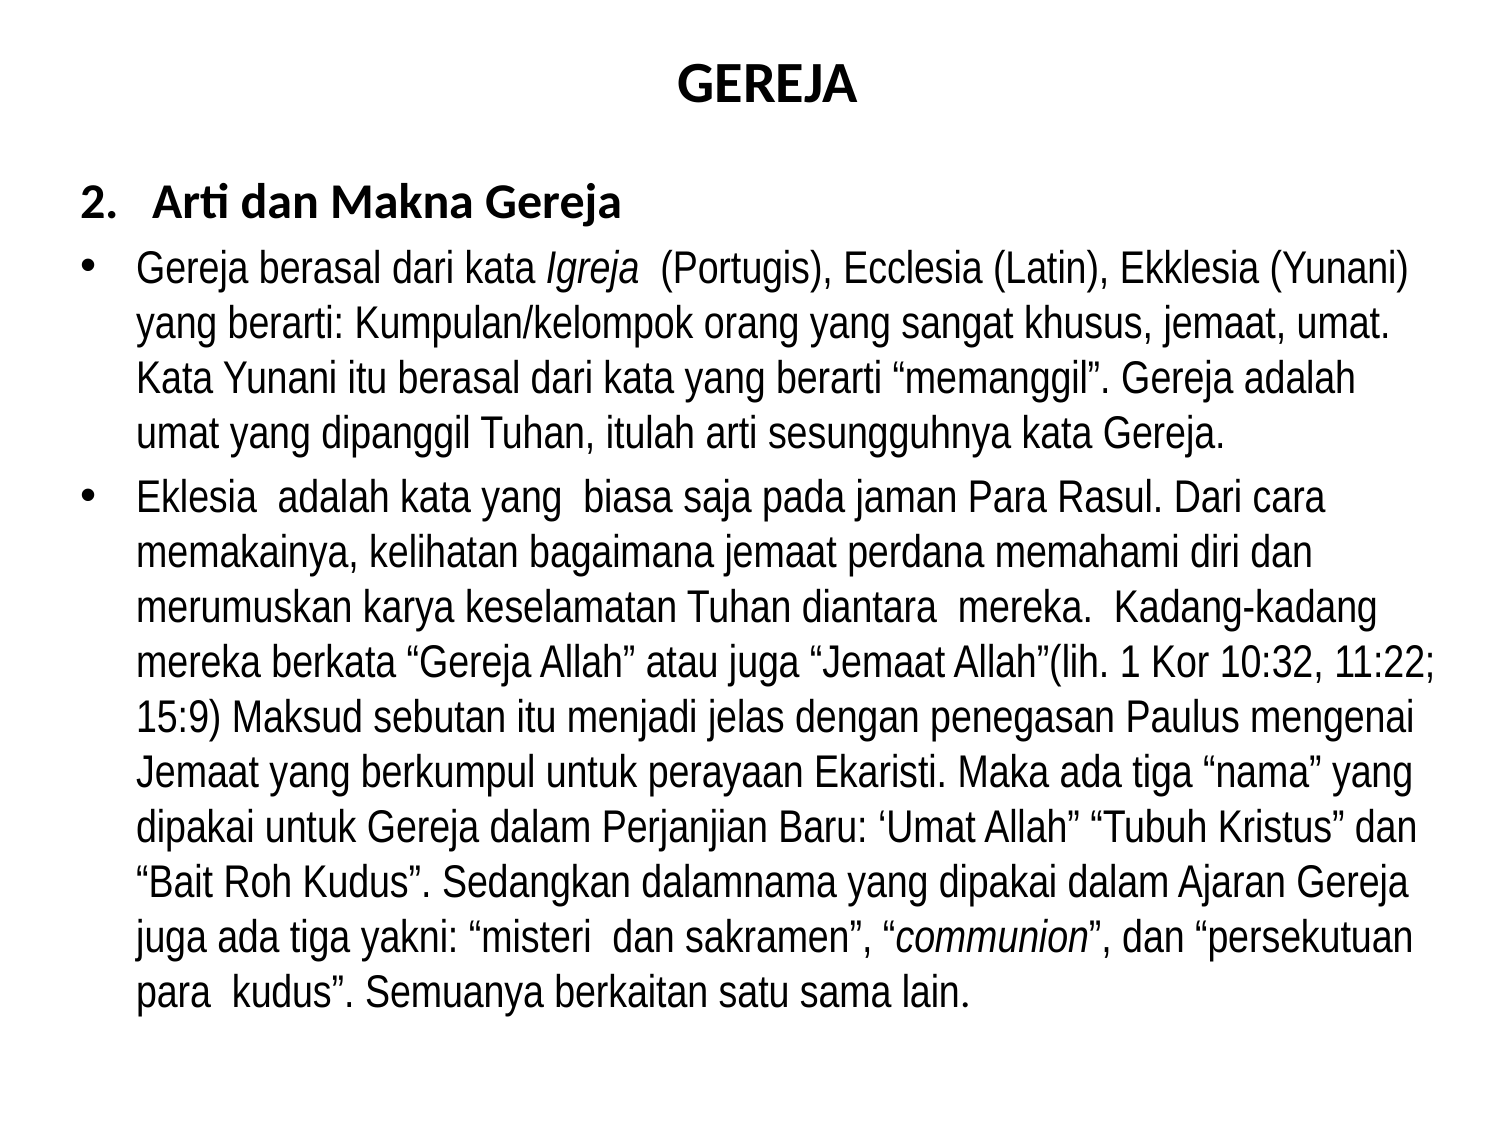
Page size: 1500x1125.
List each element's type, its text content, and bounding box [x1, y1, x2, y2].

title GEREJA [218, 33, 1317, 126]
list 2. Arti dan Makna Gereja Gereja berasal dari kata Igreja (Portugis), Ecclesia (Latin), Ekklesia (Yunani) yang berarti: Kumpulan/kelompok orang yang sangat khusus, jemaat, umat. Kata Yunani itu berasal dari kata yang berarti “memanggil”. Gereja adalah umat yang dipanggil Tuhan, itulah arti sesungguhnya kata Gereja. Eklesia adalah kata yang biasa saja pada jaman Para Rasul. Dari cara memakainya, kelihatan bagaimana jemaat perdana memahami diri dan merumuskan karya keselamatan Tuhan diantara mereka. Kadang-kadang mereka berkata “Gereja Allah” atau juga “Jemaat Allah”(lih. 1 Kor 10:32, 11:22; 15:9) Maksud sebutan itu menjadi jelas dengan penegasan Paulus mengenai Jemaat yang berkumpul untuk perayaan Ekaristi. Maka ada tiga “nama” yang dipakai untuk Gereja dalam Perjanjian Baru: ‘Umat Allah” “Tubuh Kristus” dan “Bait Roh Kudus”. Sedangkan dalamnama yang dipakai dalam Ajaran Gereja juga ada tiga yakni: “misteri dan sakramen”, “communion”, dan “persekutuan para kudus”. Semuanya berkaitan satu sama lain. [64, 160, 1459, 1047]
